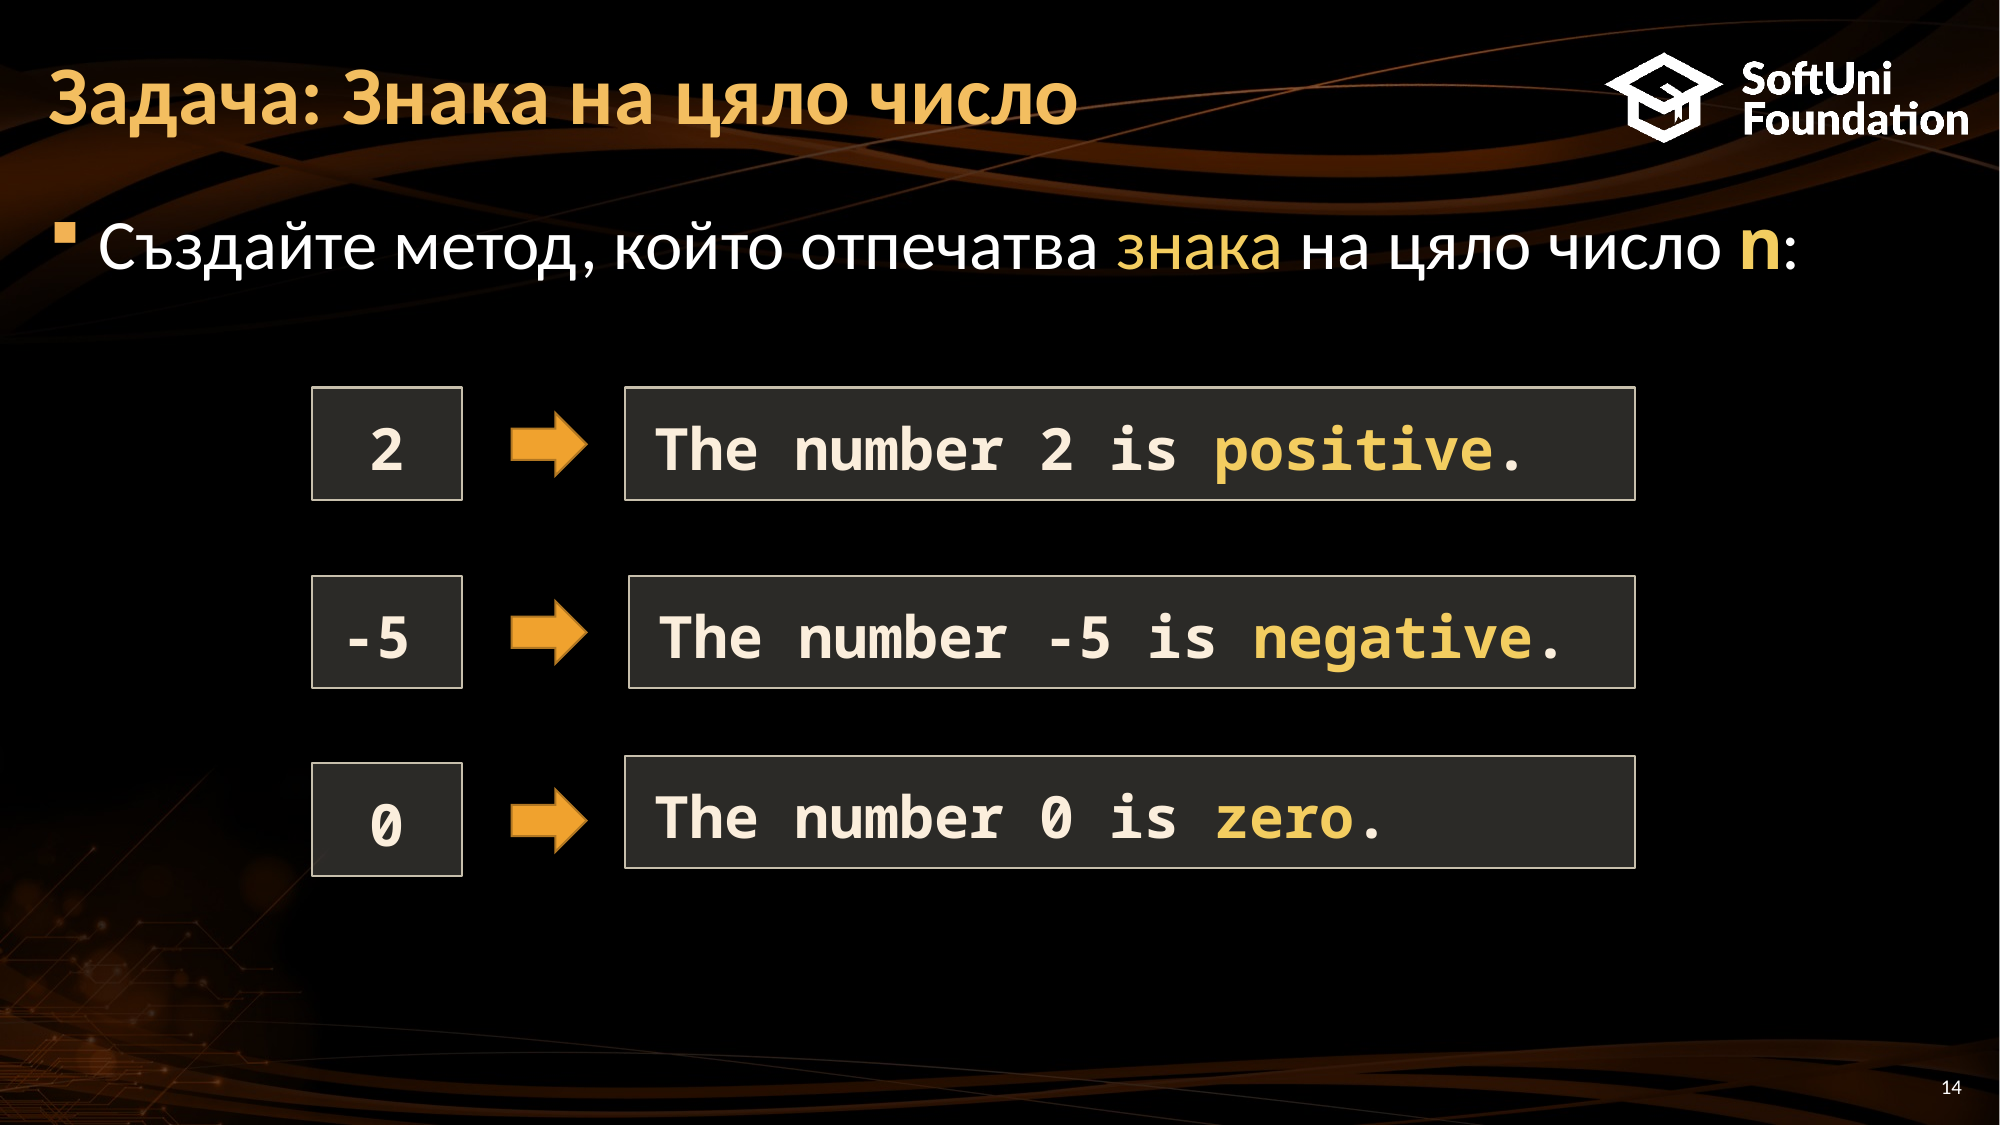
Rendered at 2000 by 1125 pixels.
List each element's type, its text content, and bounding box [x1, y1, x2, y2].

text_box [510, 786, 589, 855]
text_box The number 0 is zero. [624, 755, 1635, 868]
text_box The number -5 is negative. [628, 575, 1635, 688]
text_box [510, 410, 589, 478]
list Създайте метод, който отпечатва знака на цяло число n: [31, 188, 1968, 1103]
picture [0, 0, 2000, 1125]
text_box 0 [312, 763, 463, 876]
title Задача: Знака на цяло число [30, 6, 1602, 189]
text_box -5 [312, 575, 463, 688]
text_box [510, 598, 589, 667]
text_box 2 [312, 387, 463, 500]
text_box The number 2 is positive. [624, 387, 1635, 500]
